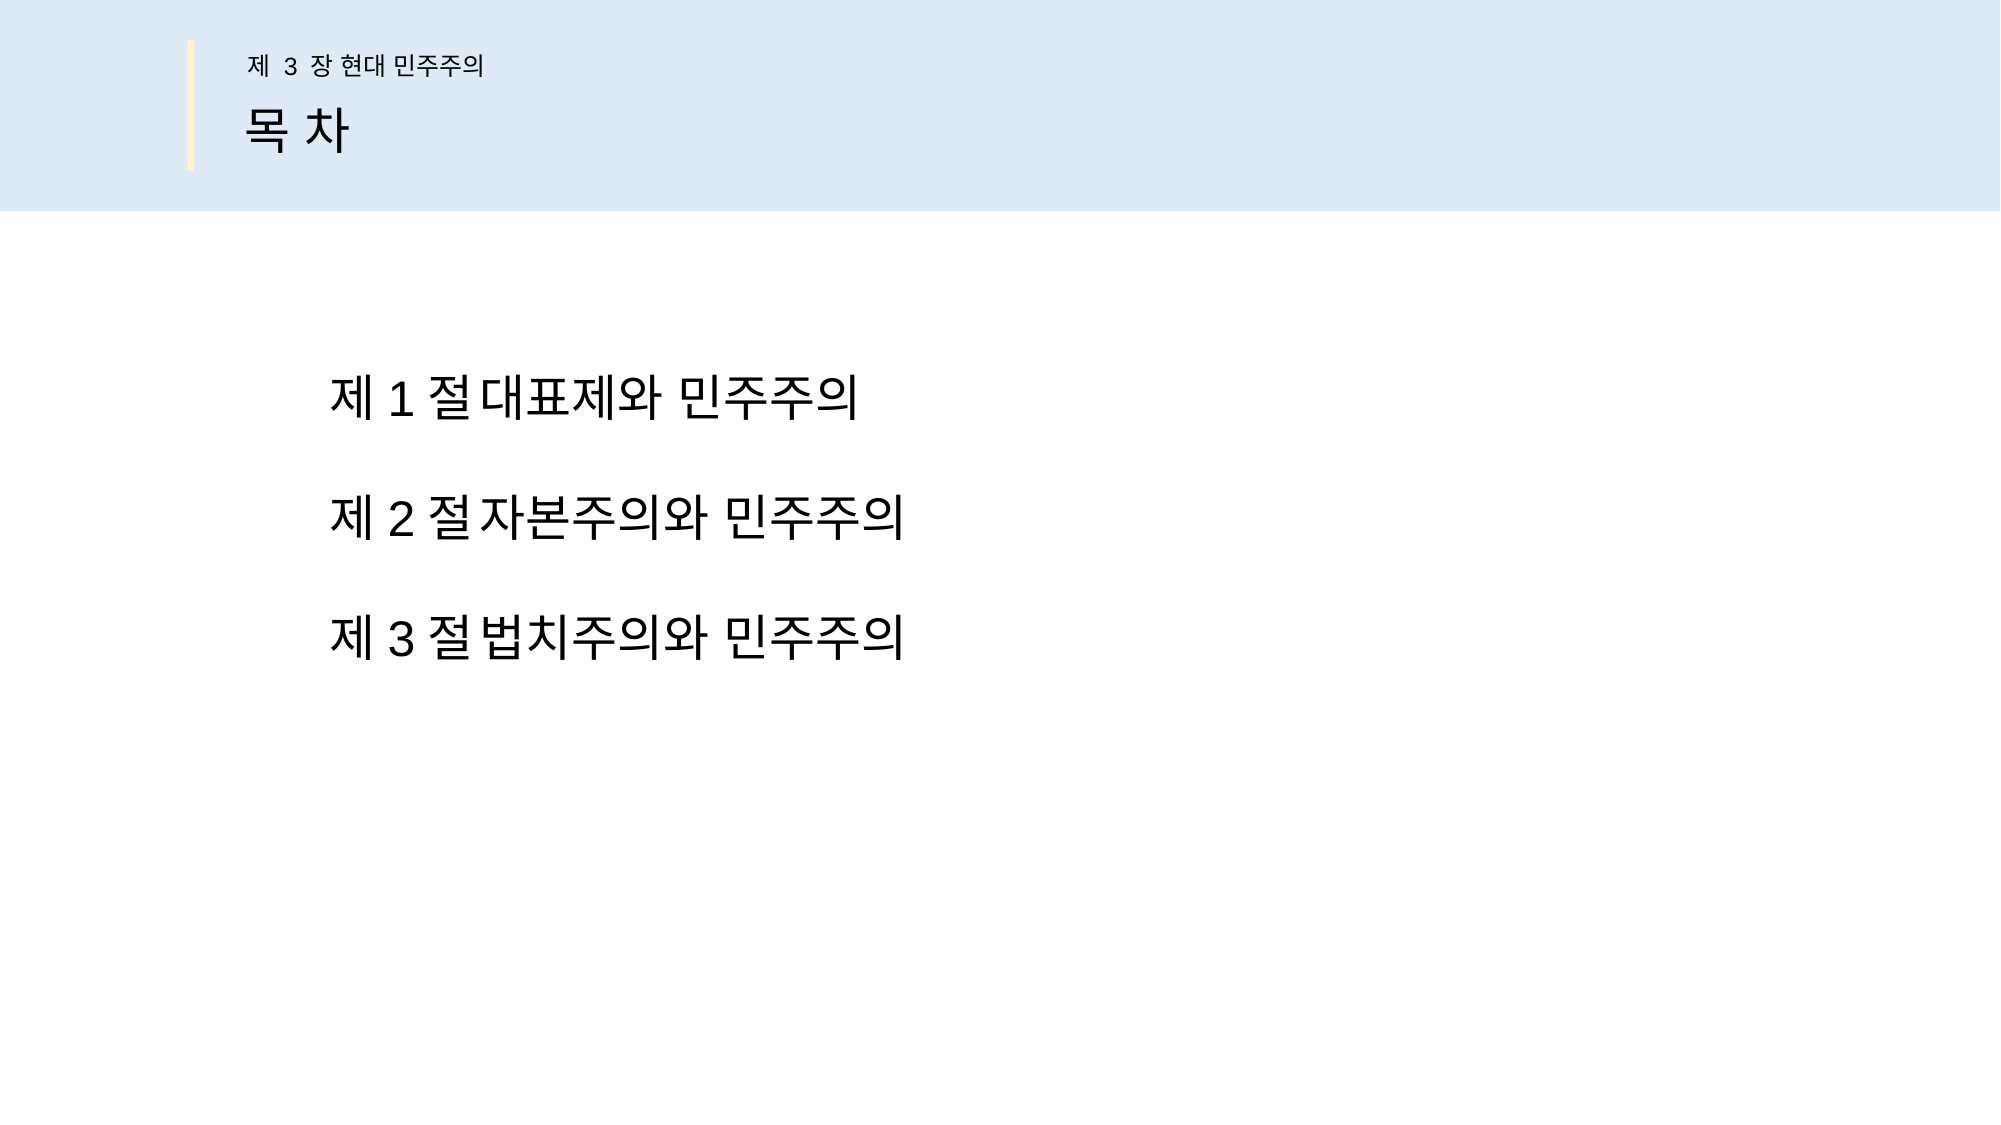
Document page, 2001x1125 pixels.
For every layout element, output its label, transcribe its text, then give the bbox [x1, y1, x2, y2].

text_box 제1절 대표제와 민주주의 제2절 자본주의와 민주주의 제3절 법치주의와 민주주의 [315, 299, 923, 675]
text_box 제 3 장 현대 민주주의 [233, 42, 501, 88]
text_box [186, 39, 196, 172]
text_box [0, 0, 2000, 212]
text_box 목 차 [229, 92, 366, 168]
